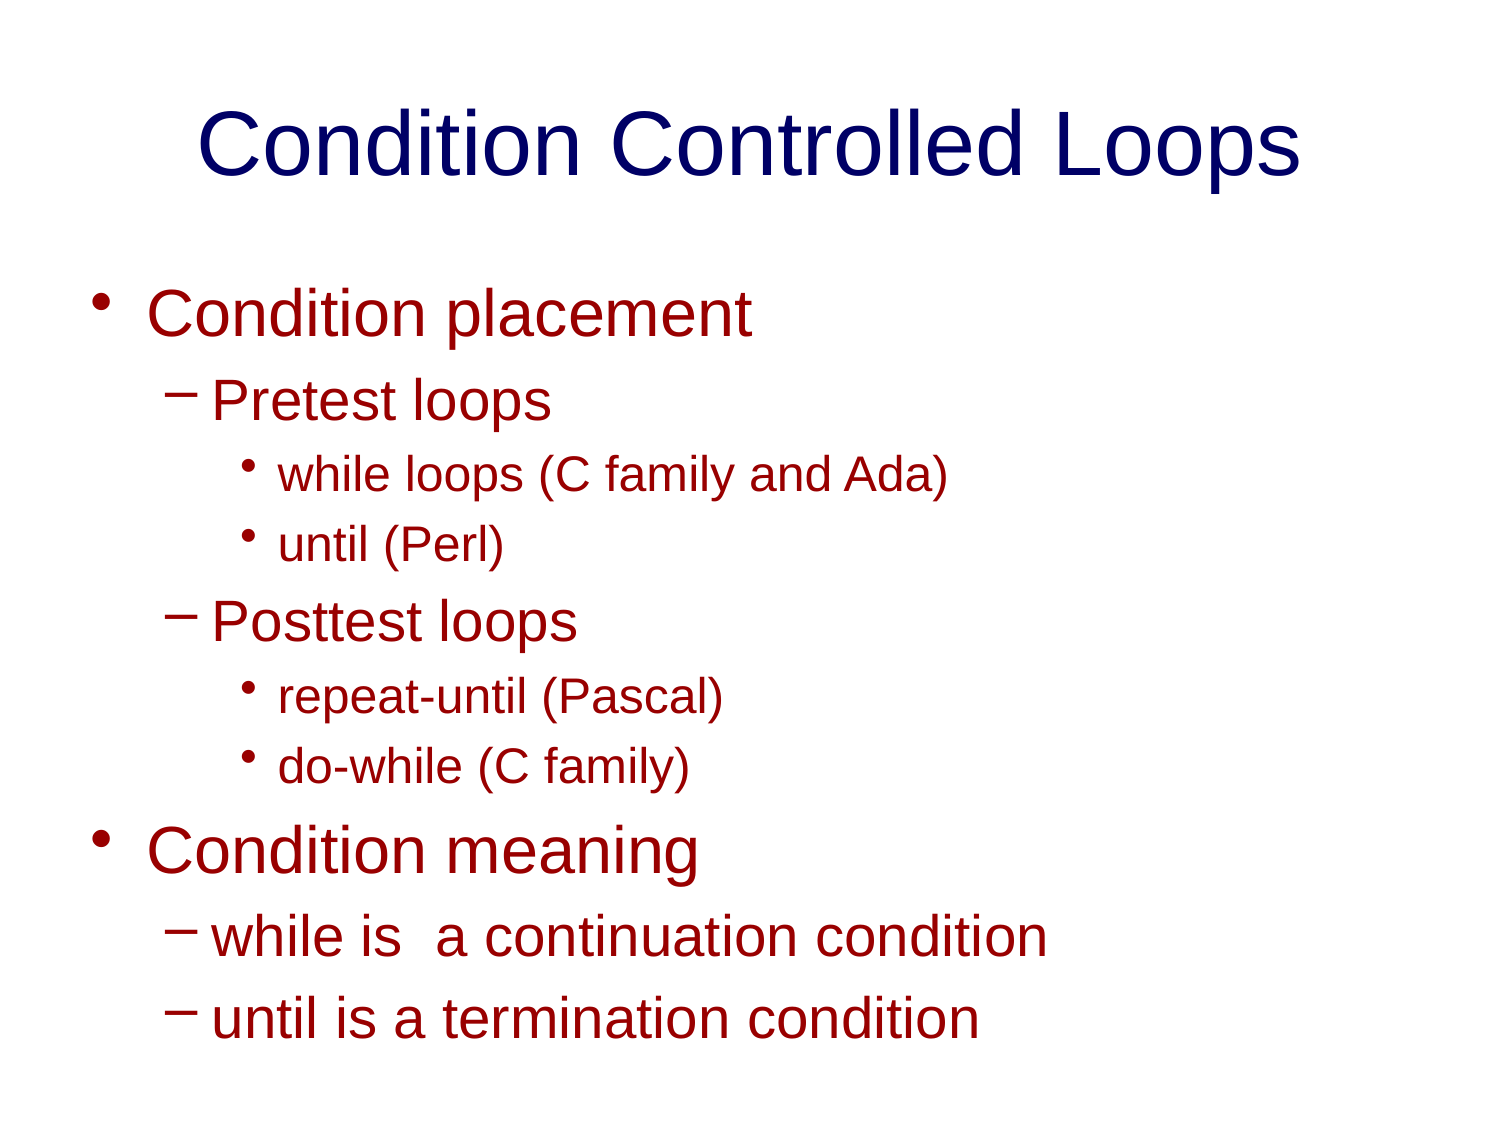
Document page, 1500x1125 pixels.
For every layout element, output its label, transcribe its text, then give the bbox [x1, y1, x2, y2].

title Condition Controlled Loops [75, 45, 1425, 233]
list Condition placement Pretest loops while loops (C family and Ada) until (Perl) Posttest loops repeat-until (Pascal) do-while (C family) Condition meaning while is a continuation condition until is a termination condition [75, 262, 1425, 1005]
